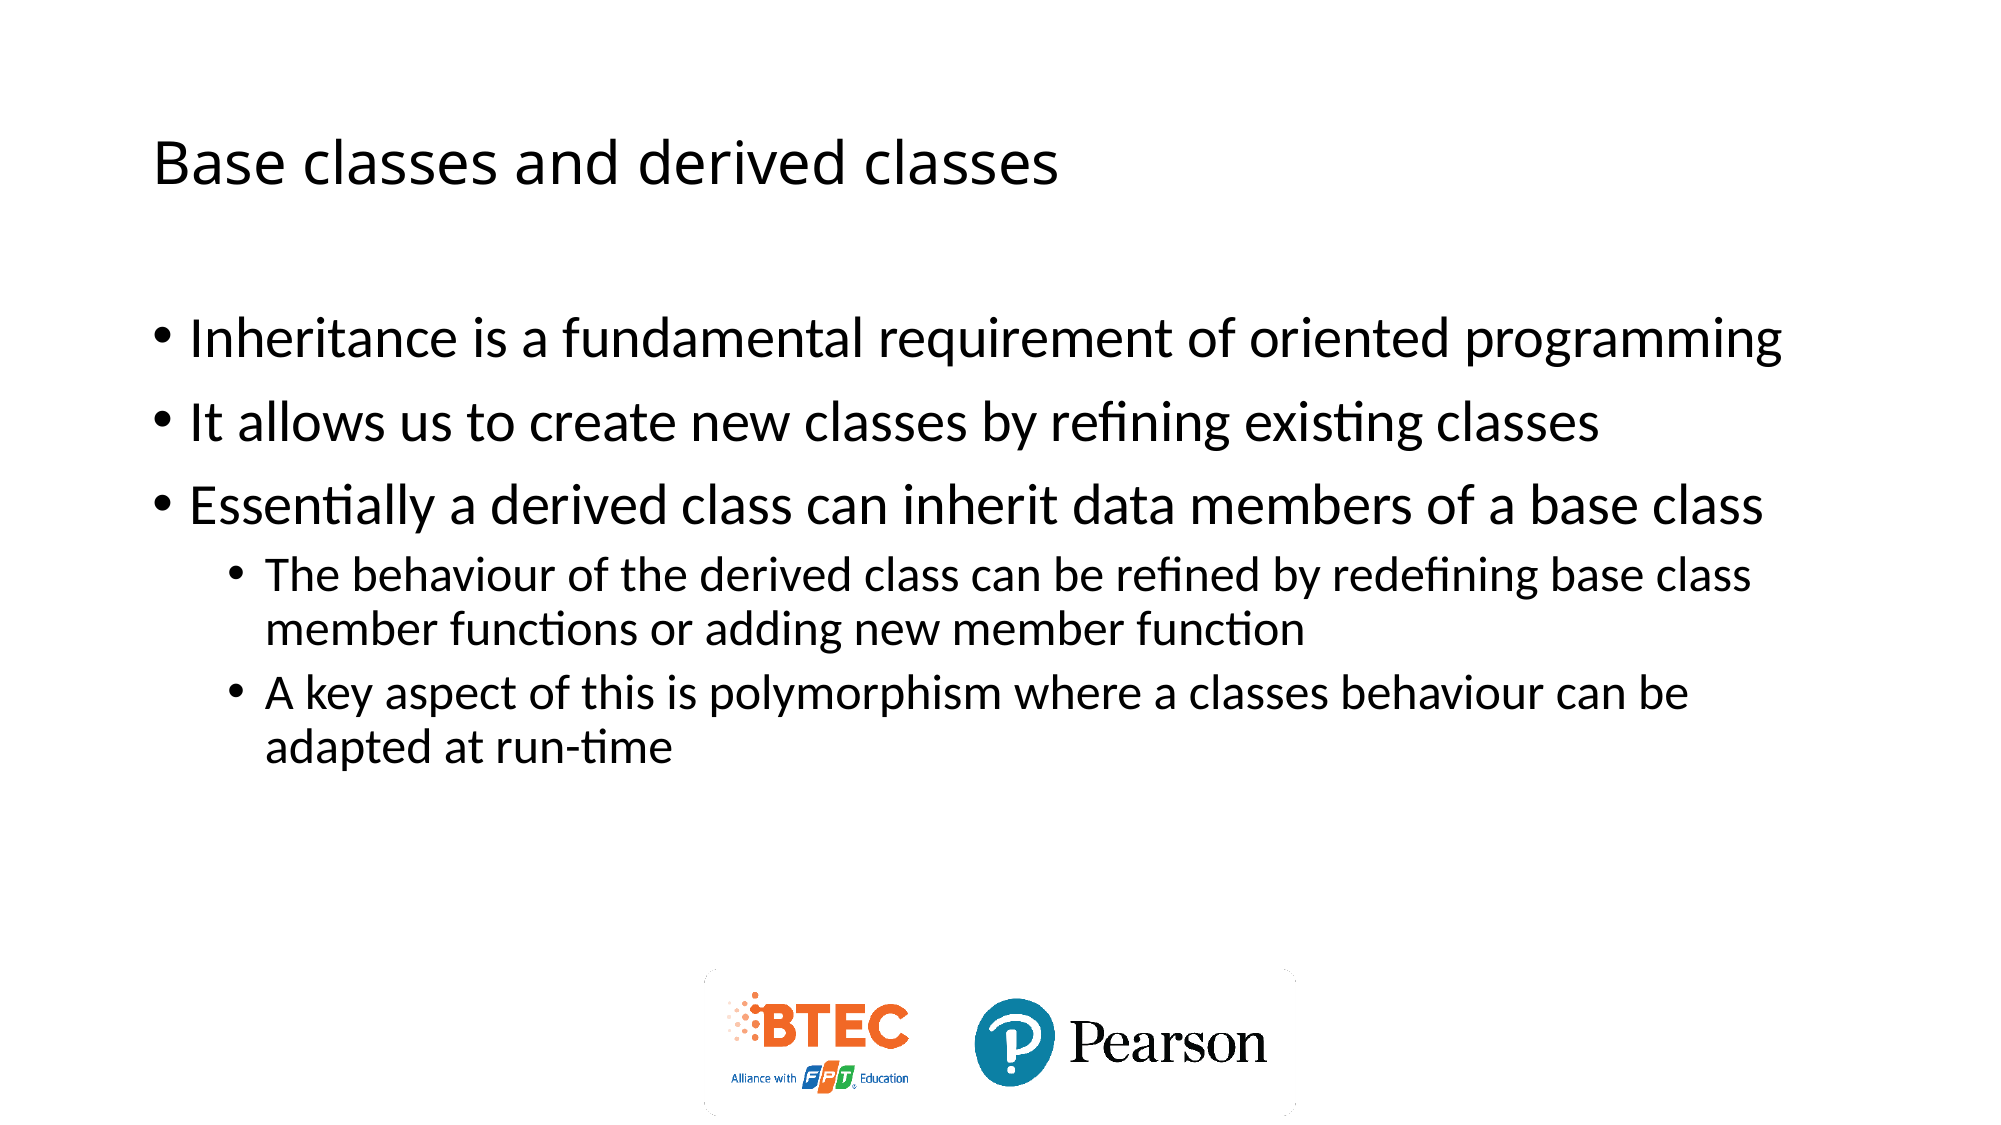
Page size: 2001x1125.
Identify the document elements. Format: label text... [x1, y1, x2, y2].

title Base classes and derived classes [137, 59, 1863, 278]
list Inheritance is a fundamental requirement of oriented programming It allows us to create new classes by refining existing classes Essentially a derived class can inherit data members of a base class The behaviour of the derived class can be refined by redefining base class member functions or adding new member function A key aspect of this is polymorphism where a classes behaviour can be adapted at run-time [137, 299, 1863, 1014]
picture [990, 1015, 1040, 1062]
picture [691, 1014, 1309, 1125]
